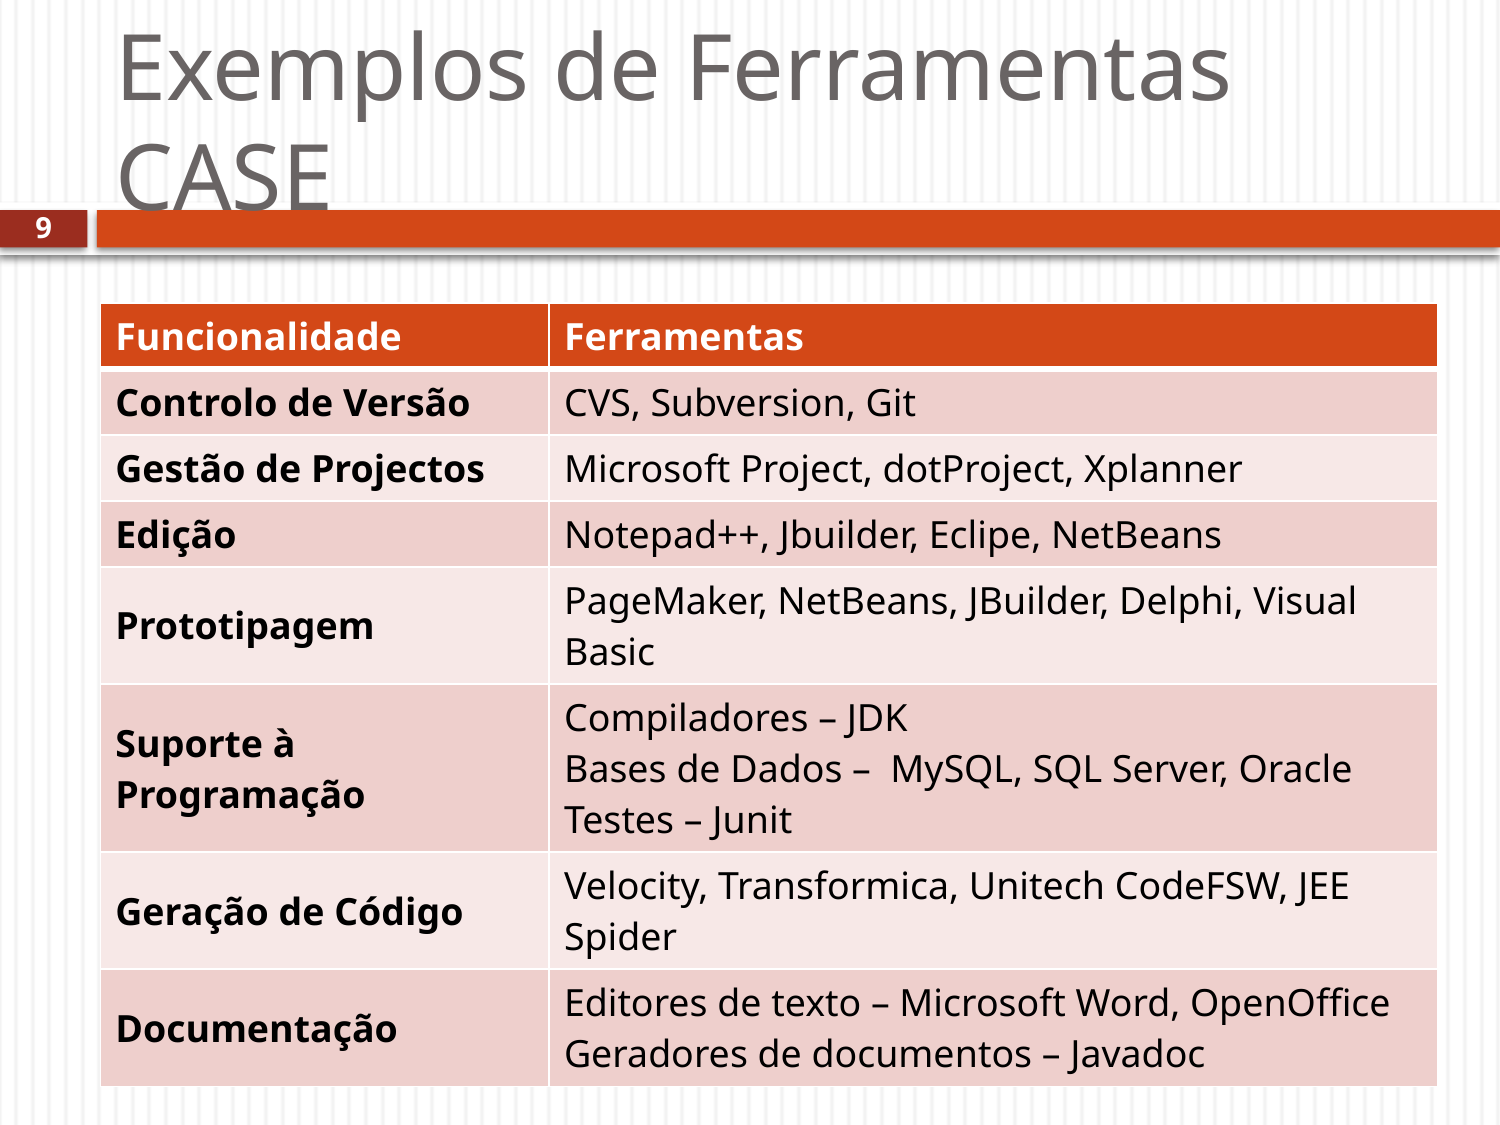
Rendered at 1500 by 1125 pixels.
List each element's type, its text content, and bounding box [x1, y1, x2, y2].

table_cell CVS, Subversion, Git [550, 372, 1437, 434]
table_header Ferramentas [550, 304, 1437, 366]
title Exemplos de Ferramentas CASE [100, 37, 1438, 200]
table_cell Geração de Código [101, 853, 548, 968]
table_cell PageMaker, NetBeans, JBuilder, Delphi, Visual Basic [550, 568, 1437, 683]
table_cell Edição [101, 502, 548, 566]
table_cell Microsoft Project, dotProject, Xplanner [550, 436, 1437, 500]
table_cell Gestão de Projectos [101, 436, 548, 500]
table_cell Compiladores – JDK Bases de Dados – MySQL, SQL Server, Oracle Testes – Junit [550, 685, 1437, 851]
table_cell Notepad++, Jbuilder, Eclipe, NetBeans [550, 502, 1437, 566]
table_cell Velocity, Transformica, Unitech CodeFSW, JEE Spider [550, 853, 1437, 968]
table_cell Controlo de Versão [101, 372, 548, 434]
table_cell Documentação [101, 970, 548, 1086]
table_cell Suporte à Programação [101, 685, 548, 851]
table_header Funcionalidade [101, 304, 548, 366]
slide_number 9 [0, 208, 88, 249]
table_cell Prototipagem [101, 568, 548, 683]
table_cell Editores de texto – Microsoft Word, OpenOffice Geradores de documentos – Javadoc [550, 970, 1437, 1086]
